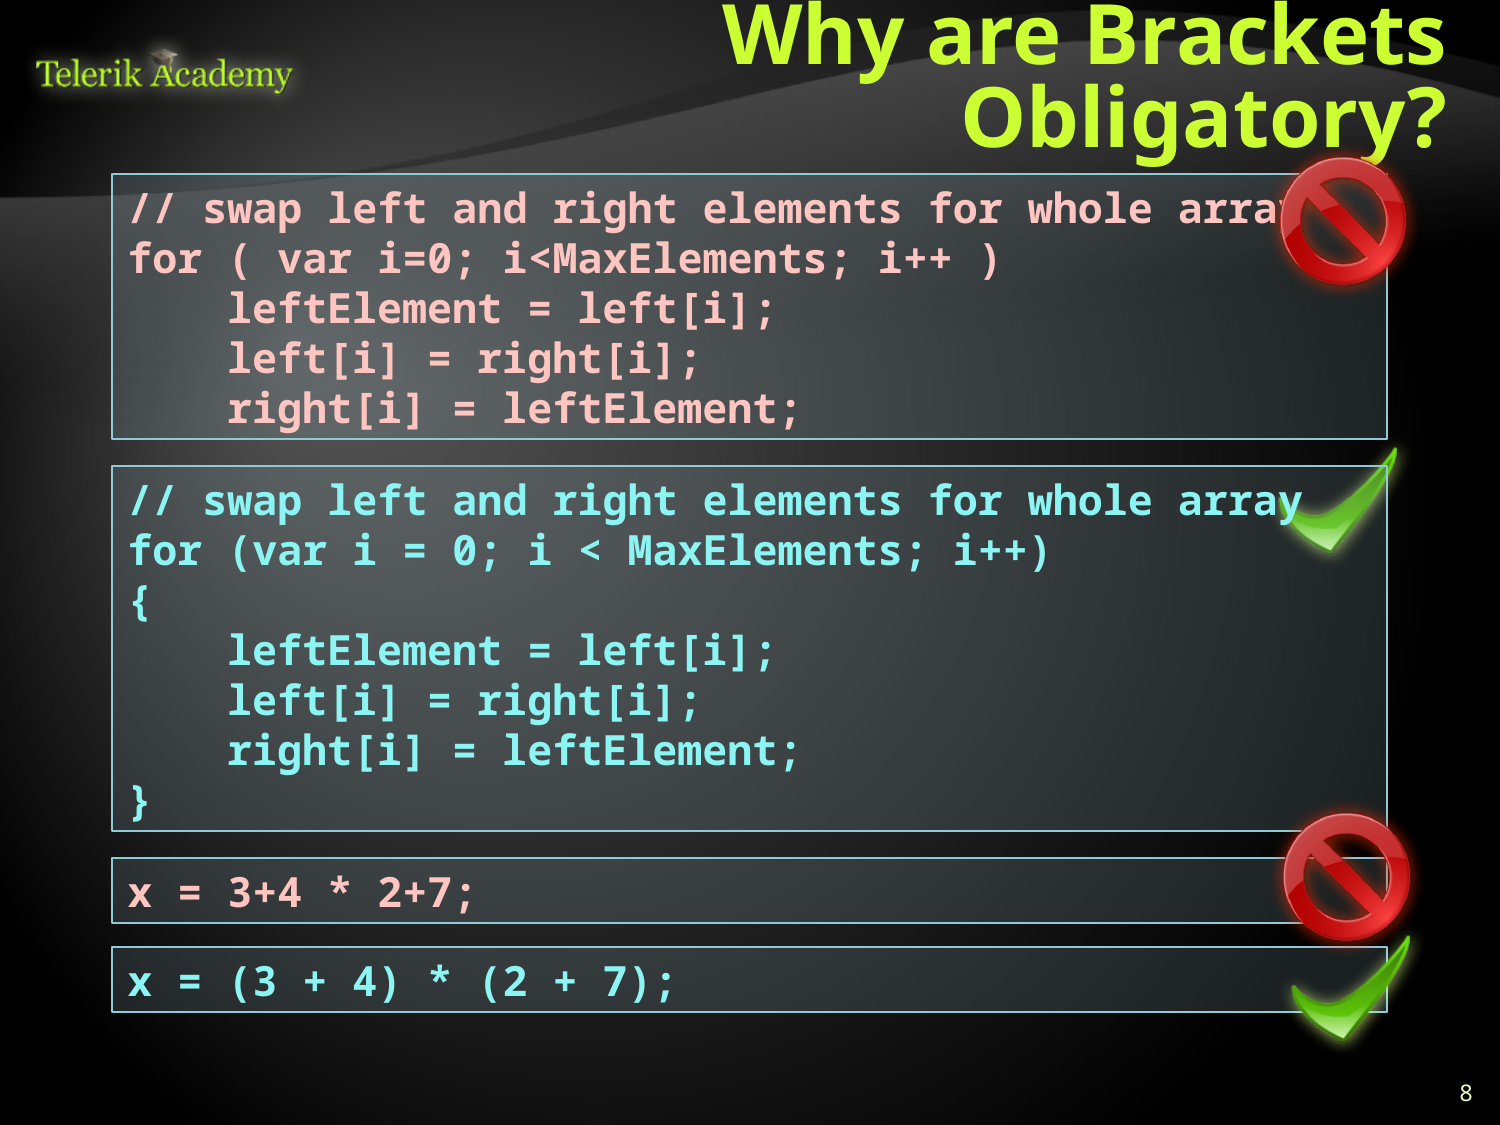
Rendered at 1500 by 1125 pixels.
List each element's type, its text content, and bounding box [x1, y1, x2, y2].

slide_number 8 [1412, 1074, 1488, 1113]
text_box x = (3 + 4) * (2 + 7); [112, 947, 1267, 1012]
title Why are Brackets Obligatory? [300, 12, 1463, 150]
text_box x = 3+4 * 2+7; [112, 858, 1267, 923]
text_box // swap left and right elements for whole array for ( var i=0; i<MaxElements; i++ ) leftElement = left[i]; left[i] = right[i]; right[i] = leftElement; [112, 174, 1388, 439]
picture [0, 0, 1500, 1125]
text_box // swap left and right elements for whole array for (var i = 0; i < MaxElements; i++) { leftElement = left[i]; left[i] = right[i]; right[i] = leftElement; } [112, 466, 1388, 831]
